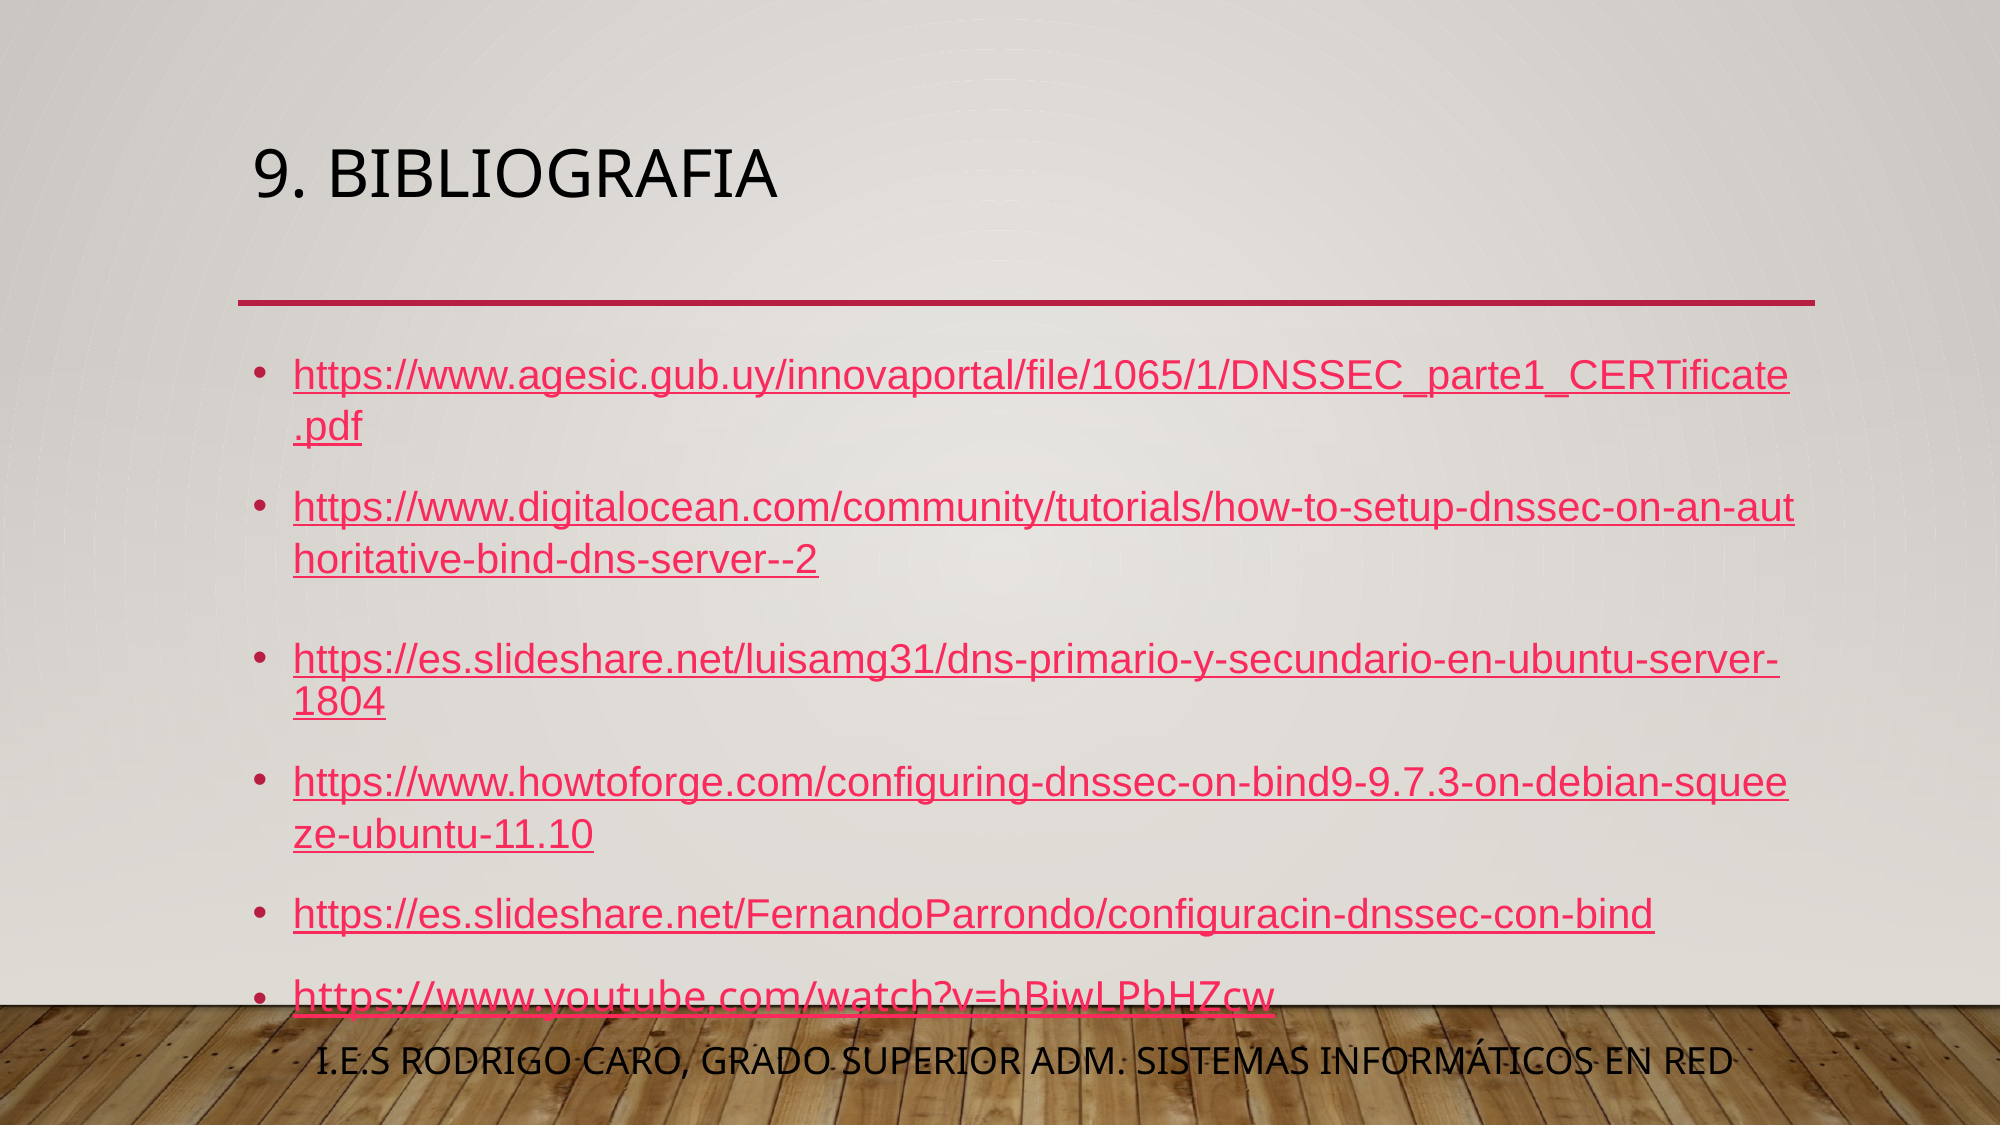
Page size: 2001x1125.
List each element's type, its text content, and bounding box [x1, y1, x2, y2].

title 9. bibliografia [237, 132, 1814, 306]
list https://www.agesic.gub.uy/innovaportal/file/1065/1/DNSSEC_parte1_CERTificate.pdf https://www.digitalocean.com/community/tutorials/how-to-setup-dnssec-on-an-authoritative-bind-dns-server--2 https://es.slideshare.net/luisamg31/dns-primario-y-secundario-en-ubuntu-server-1804 https://www.howtoforge.com/configuring-dnssec-on-bind9-9.7.3-on-debian-squeeze-ubuntu-11.10 https://es.slideshare.net/FernandoParrondo/configuracin-dnssec-con-bind https://www.youtube.com/watch?v=hBiwLPbHZcw [237, 329, 1814, 896]
picture [0, 1005, 2000, 1125]
text_box I.E.S RODRIGO CARO, GRADO SUPERIOR ADM. SISTEMAS INFORMÁTICOS EN RED [301, 1030, 1750, 1090]
